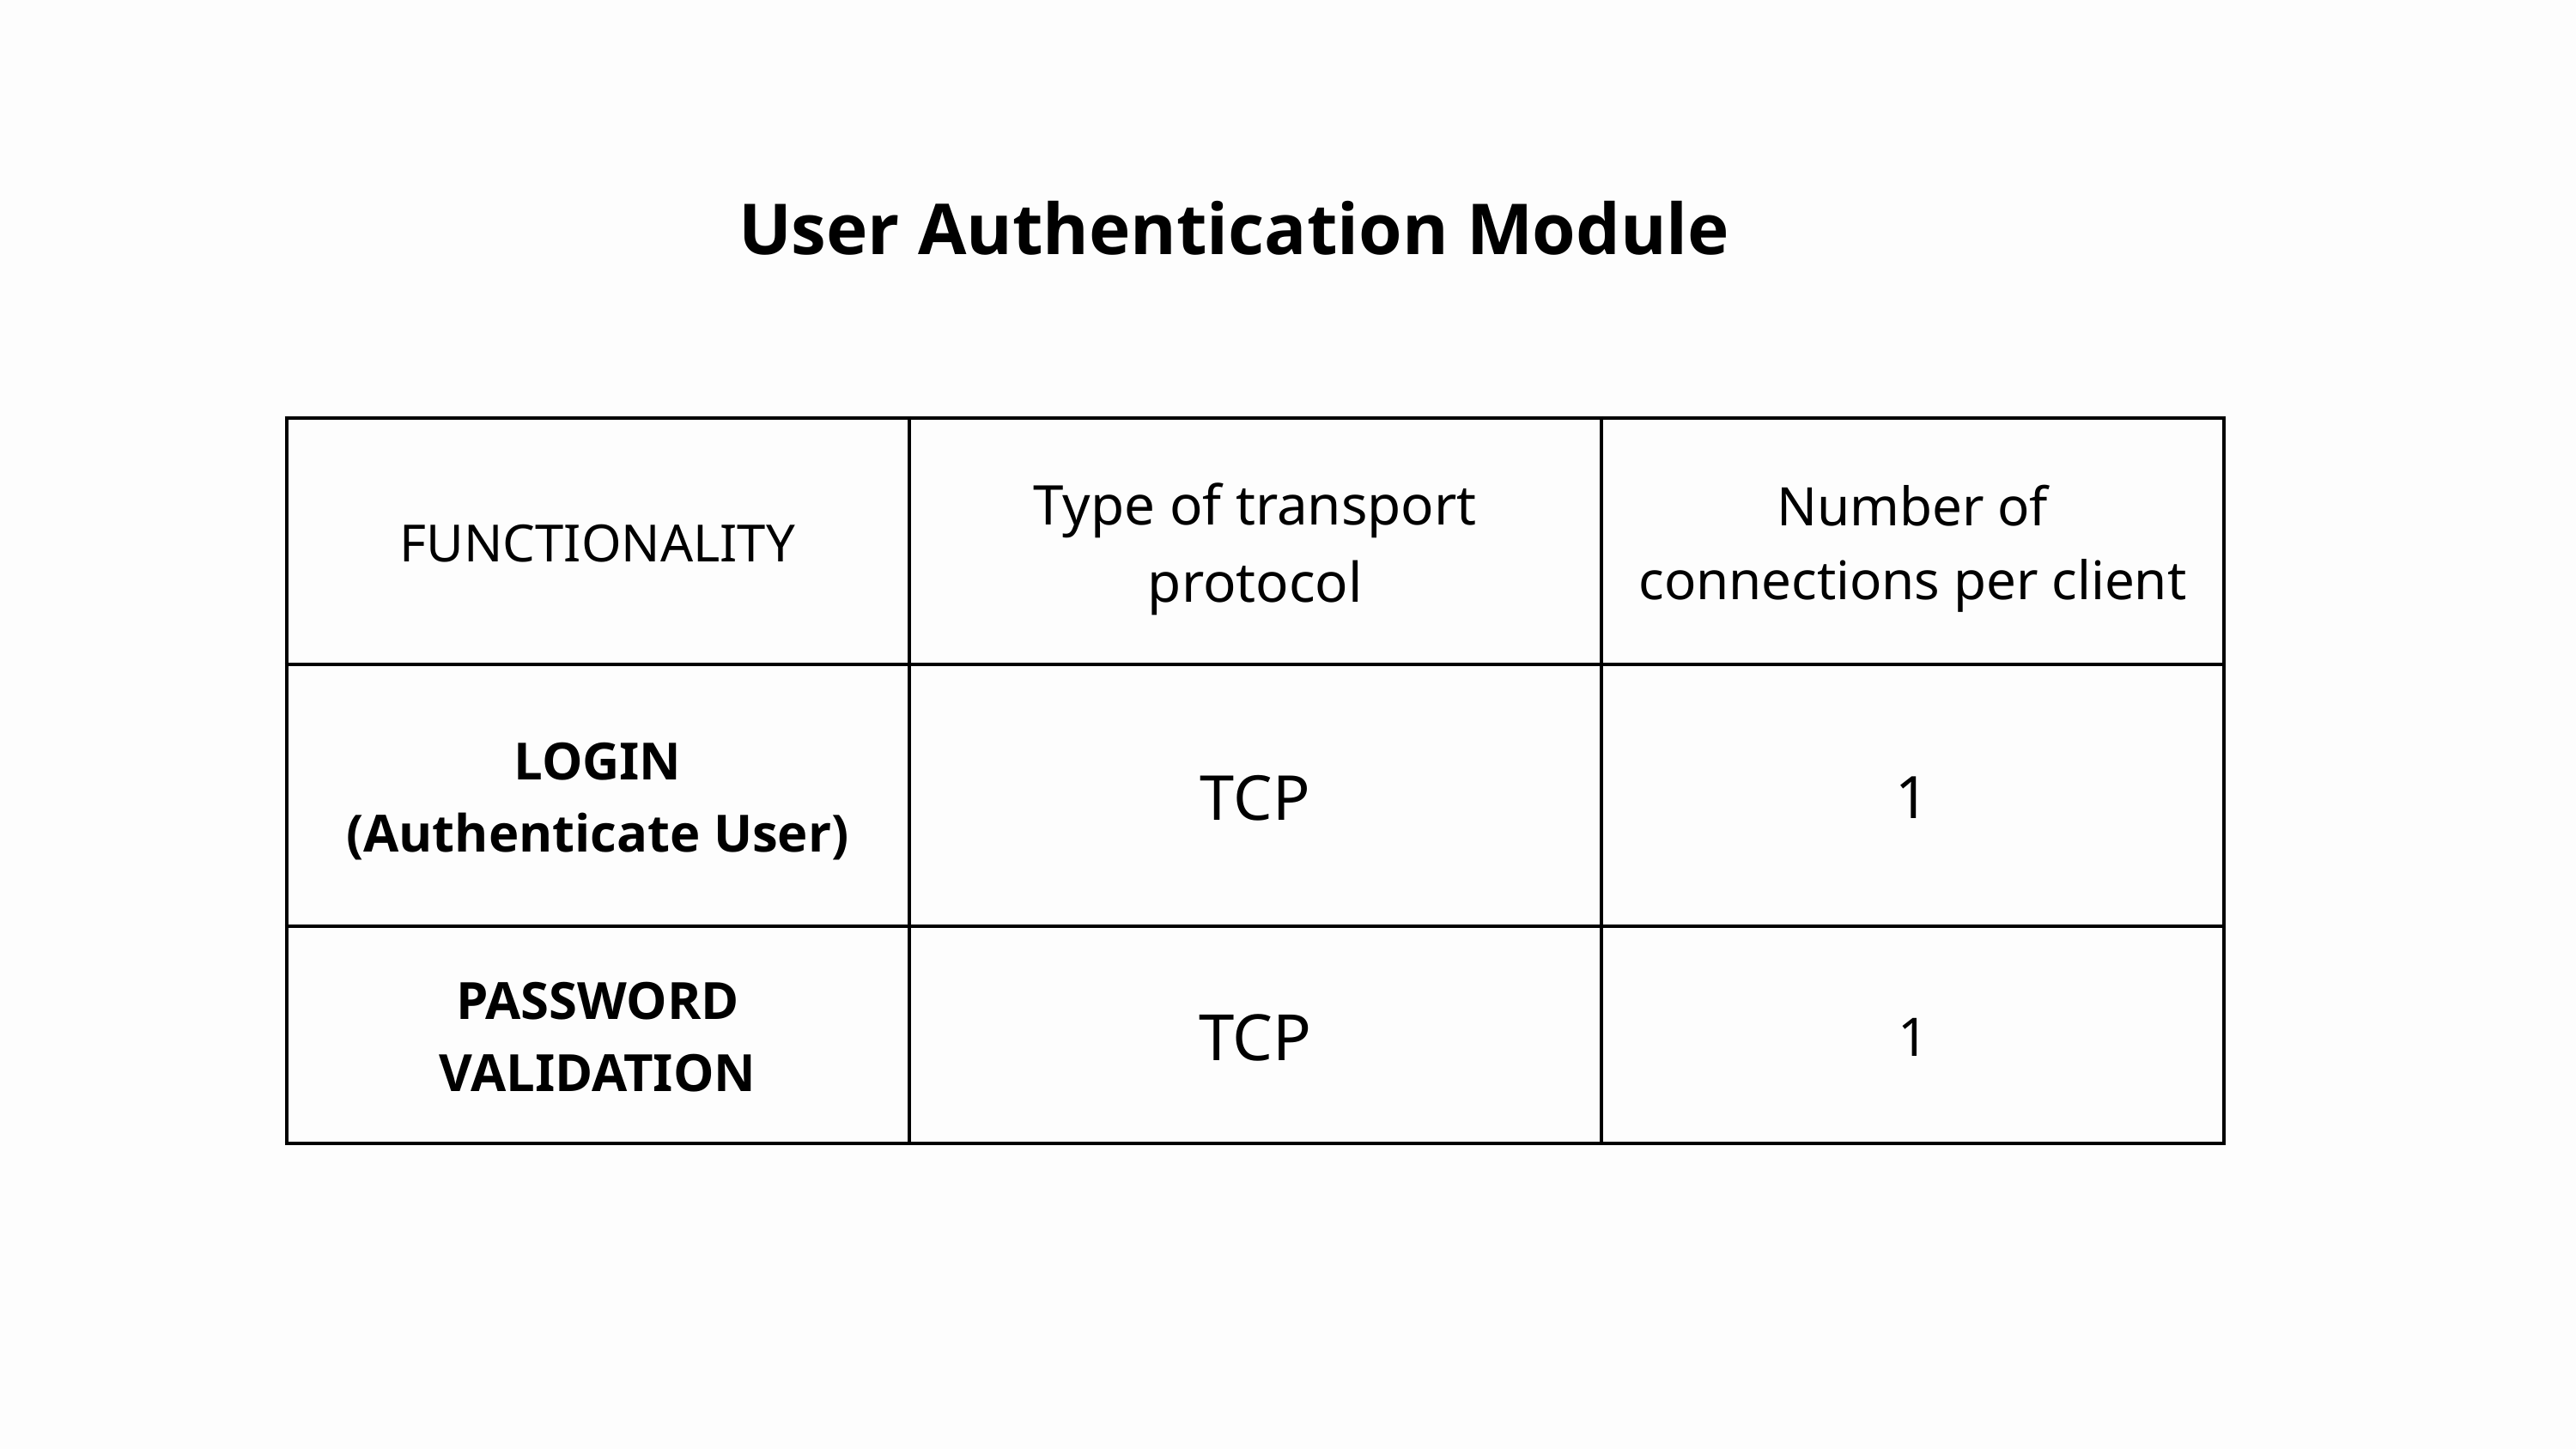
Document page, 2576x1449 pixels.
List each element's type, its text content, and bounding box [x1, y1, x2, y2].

table_cell 1 [1603, 666, 2222, 925]
table_cell TCP [911, 928, 1600, 1142]
table_header FUNCTIONALITY [289, 420, 908, 663]
table_header Number of connections per client [1603, 420, 2222, 663]
text_box User Authentication Module [422, 170, 2029, 270]
table_cell PASSWORD VALIDATION [289, 928, 908, 1142]
table_cell LOGIN (Authenticate User) [289, 666, 908, 925]
table_cell TCP [911, 666, 1600, 925]
table_cell 1 [1603, 928, 2222, 1142]
table_header Type of transport protocol [911, 420, 1600, 663]
